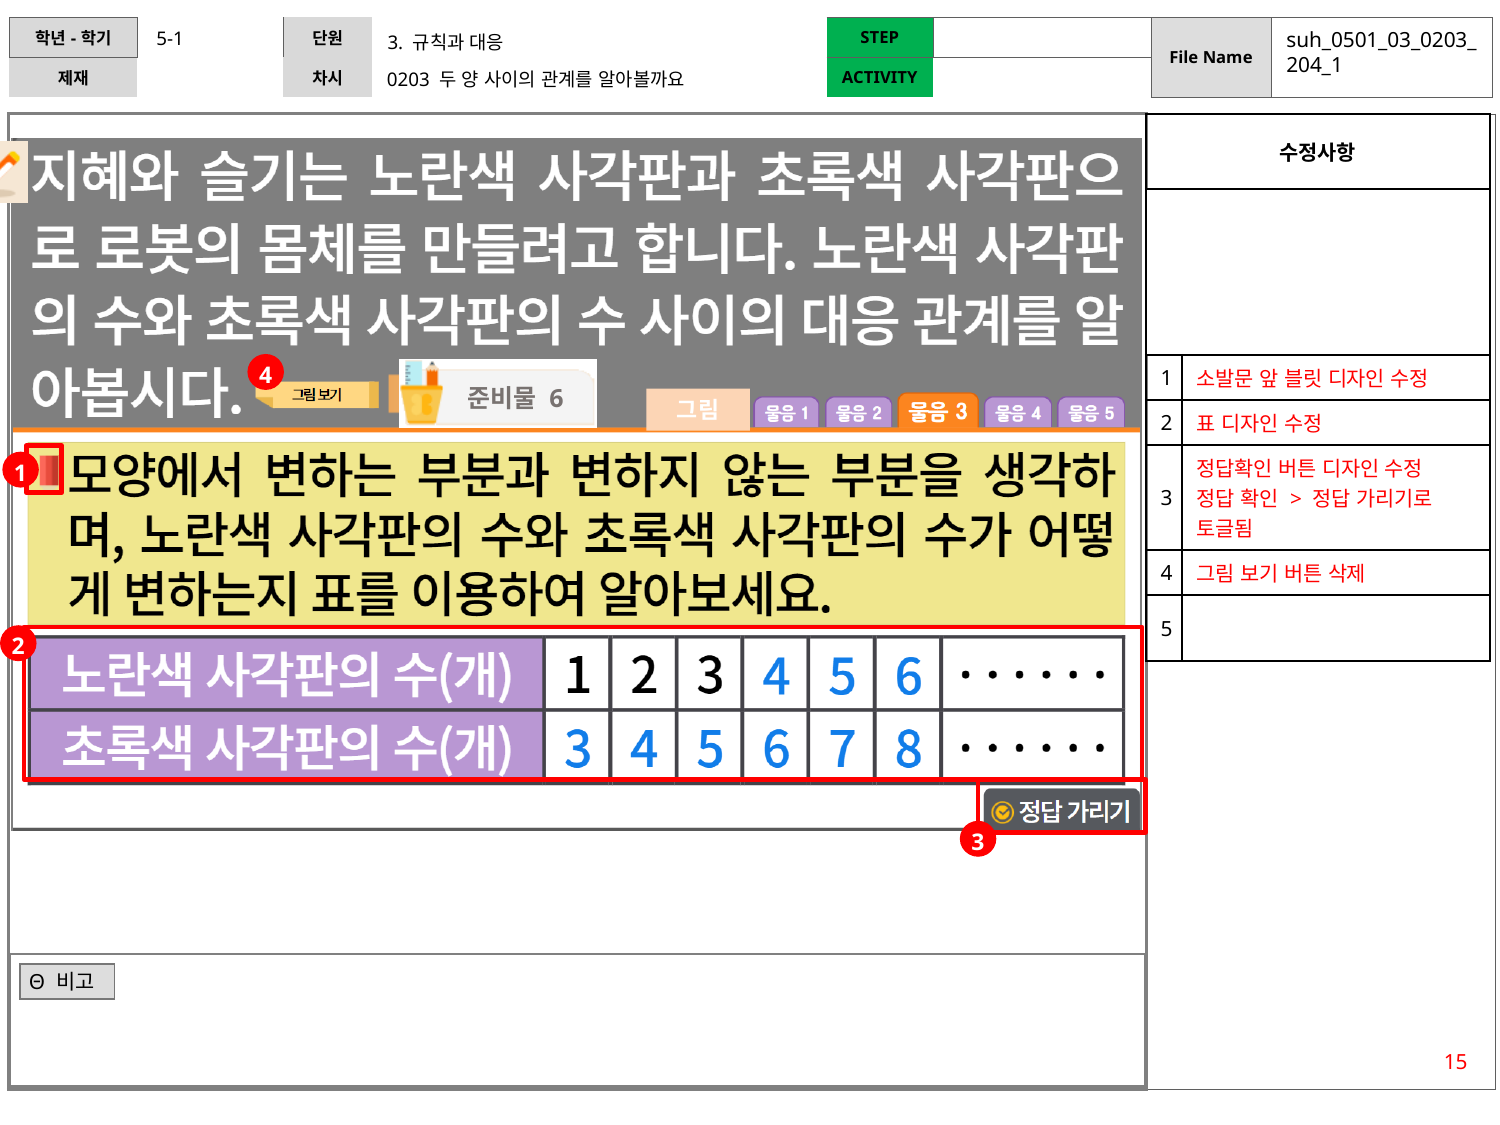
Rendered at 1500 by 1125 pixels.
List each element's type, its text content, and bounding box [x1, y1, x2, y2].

table_cell 5 [1148, 596, 1181, 660]
table_cell 표 디자인 수정 [1183, 401, 1489, 444]
text_box 2 [0, 627, 6, 659]
table_cell [1148, 190, 1489, 354]
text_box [399, 359, 597, 428]
table_cell 정답확인 버튼 디자인 수정 정답 확인 > 정답 가리기로 토글됨 [1183, 446, 1489, 549]
table_cell 2 [1148, 401, 1181, 444]
table_cell 그림 보기 버튼 삭제 [1183, 551, 1489, 594]
table_cell 3 [1148, 446, 1181, 549]
text_box 5-1 [141, 18, 284, 55]
table_cell 소발문 앞 블릿 디자인 수정 [1183, 356, 1489, 399]
text_box 1 [0, 455, 6, 484]
text_box 3. 규칙과 대응 [372, 23, 828, 48]
text_box suh_0501_03_0203_204_1 [1271, 18, 1500, 84]
table_cell 1 [1148, 356, 1181, 399]
table_cell 4 [1148, 551, 1181, 594]
text_box 3 [957, 839, 999, 859]
table_header 수정사항 [1147, 115, 1489, 188]
table_cell [1183, 596, 1489, 660]
picture [0, 138, 1143, 832]
text_box 0203 두 양 사이의 관계를 알아볼까요 [372, 60, 821, 96]
